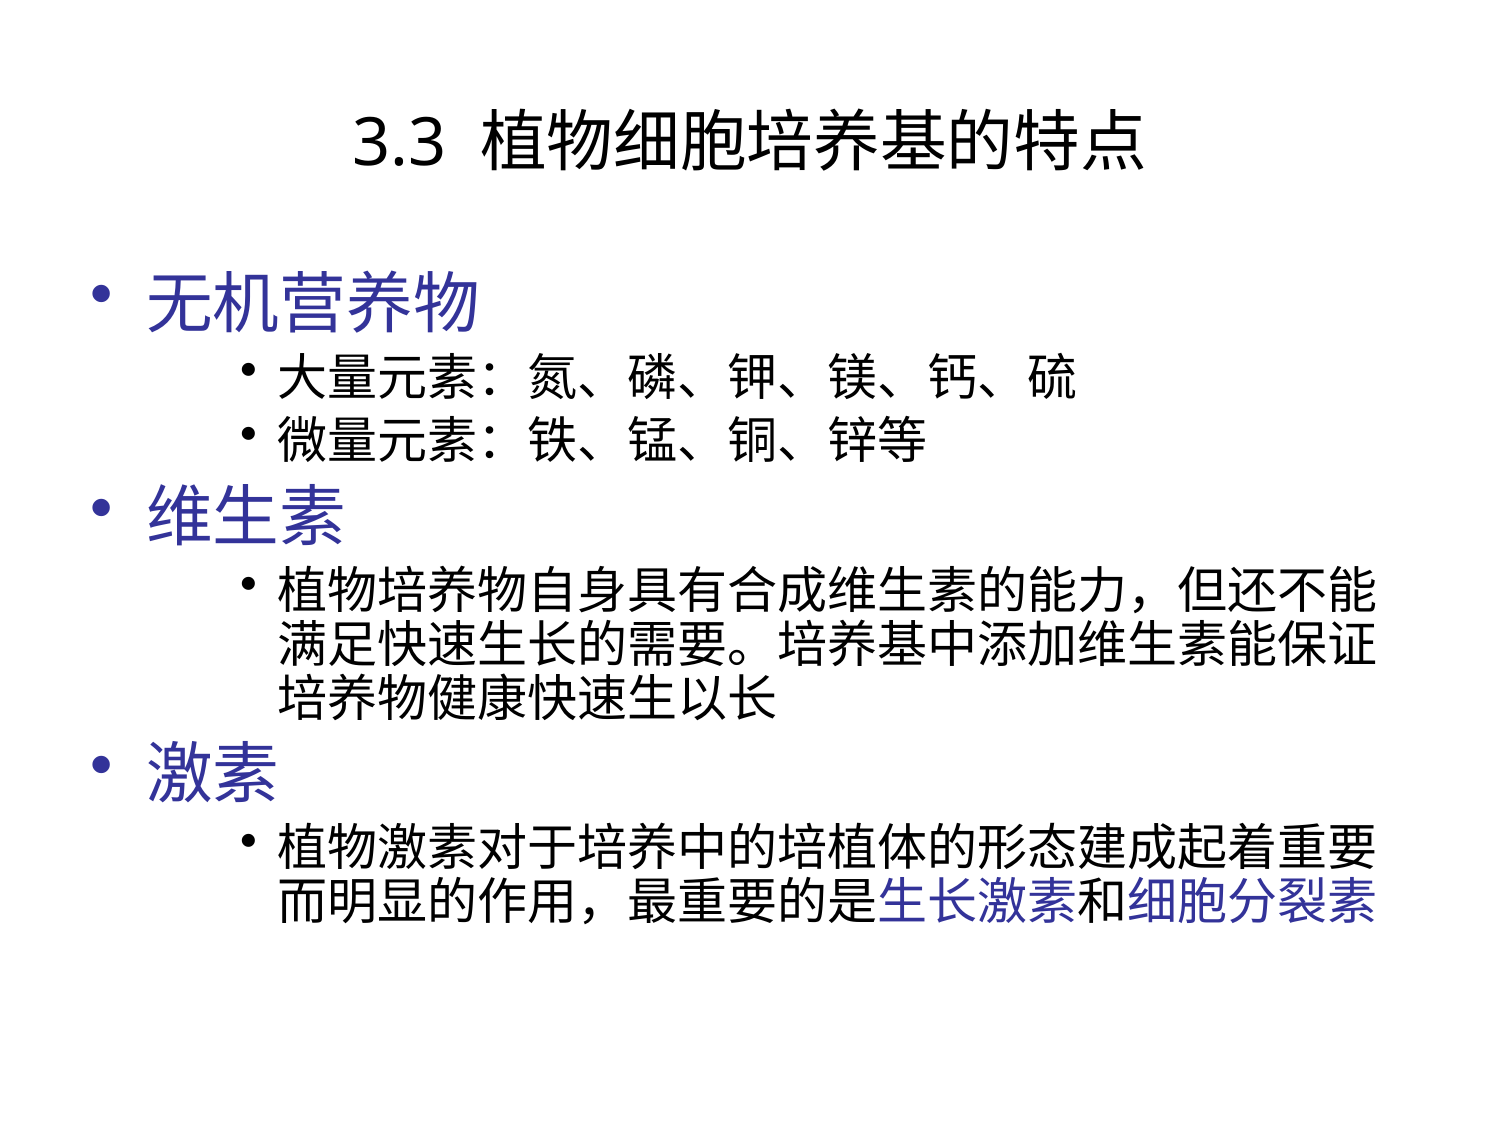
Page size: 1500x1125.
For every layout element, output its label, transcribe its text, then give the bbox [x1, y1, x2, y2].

title 3.3 植物细胞培养基的特点 [75, 45, 1425, 233]
list 无机营养物 大量元素：氮、磷、钾、镁、钙、硫 微量元素：铁、锰、铜、锌等 维生素 植物培养物自身具有合成维生素的能力，但还不能满足快速生长的需要。培养基中添加维生素能保证培养物健康快速生以长 激素 植物激素对于培养中的培植体的形态建成起着重要而明显的作用，最重要的是生长激素和细胞分裂素 [75, 262, 1425, 1005]
